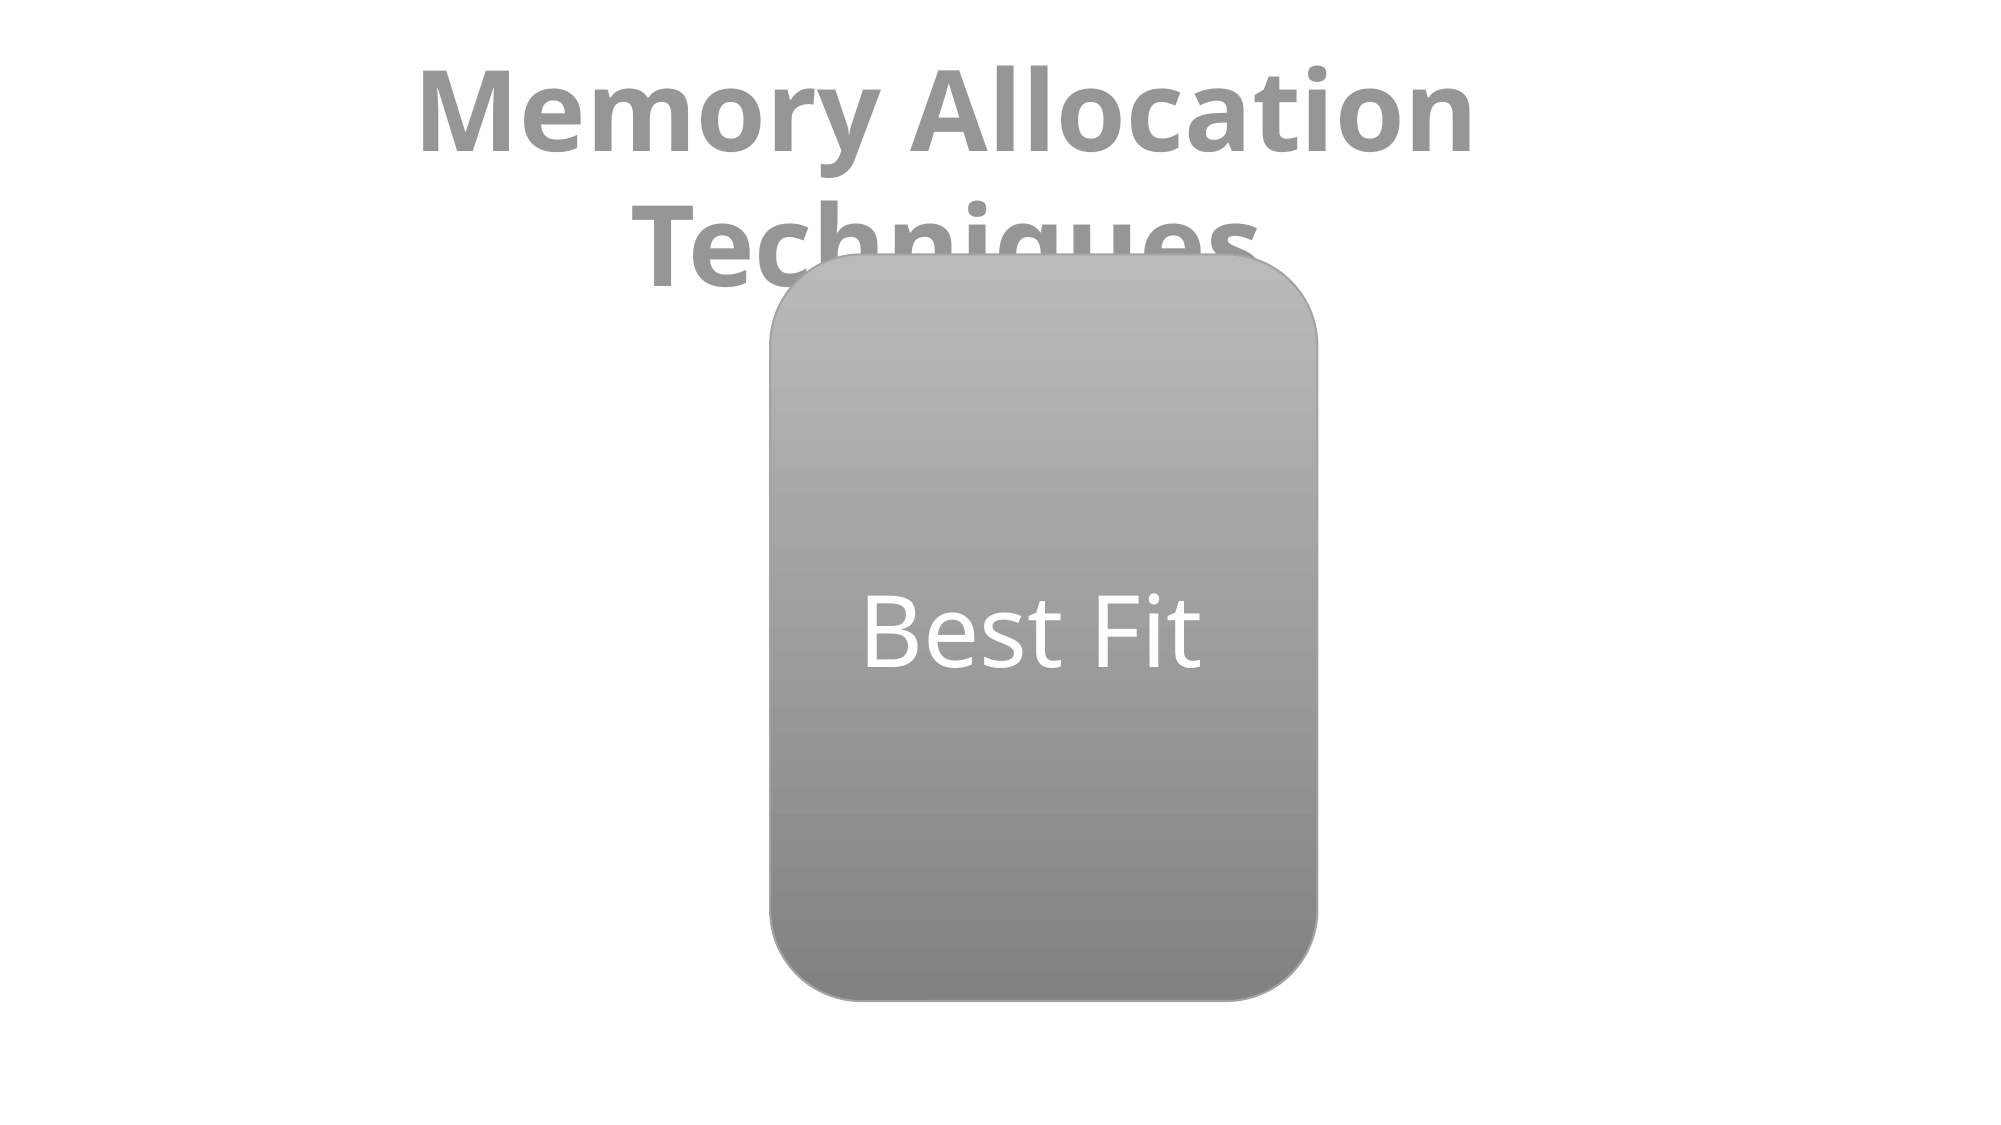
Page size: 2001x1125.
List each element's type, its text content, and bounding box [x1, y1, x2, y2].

text_box Best Fit [769, 253, 1319, 1003]
text_box Memory Allocation Techniques [244, 31, 1649, 317]
